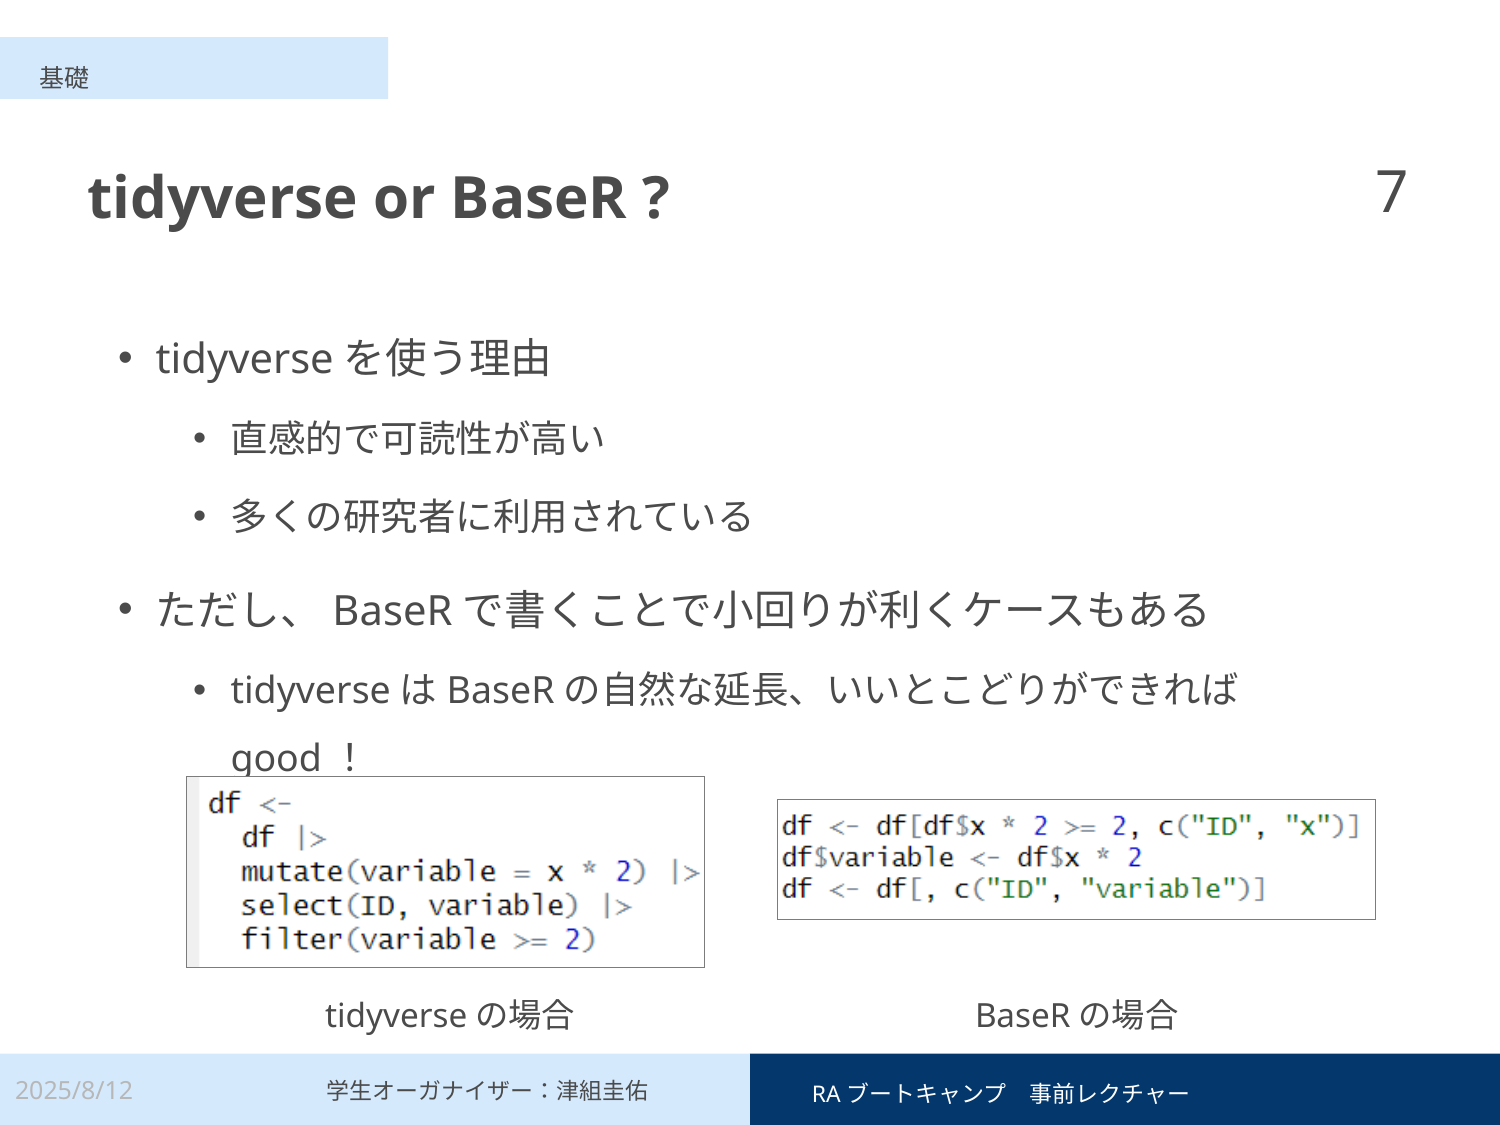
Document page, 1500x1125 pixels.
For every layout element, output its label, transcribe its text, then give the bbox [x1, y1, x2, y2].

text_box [186, 776, 1376, 1043]
list 基礎 [0, 39, 389, 99]
list tidyverseを使う理由 直感的で可読性が高い 多くの研究者に利用されている ただし、BaseRで書くことで小回りが利くケースもある tidyverseはBaseRの自然な延長、いいとこどりができればgood！ [103, 299, 1397, 1014]
footer RAブートキャンプ 事前レクチャー [768, 1071, 1466, 1114]
title tidyverse or BaseR ? [0, 103, 1500, 296]
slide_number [0, 1053, 263, 1125]
slide_number 7 [1095, 98, 1424, 290]
